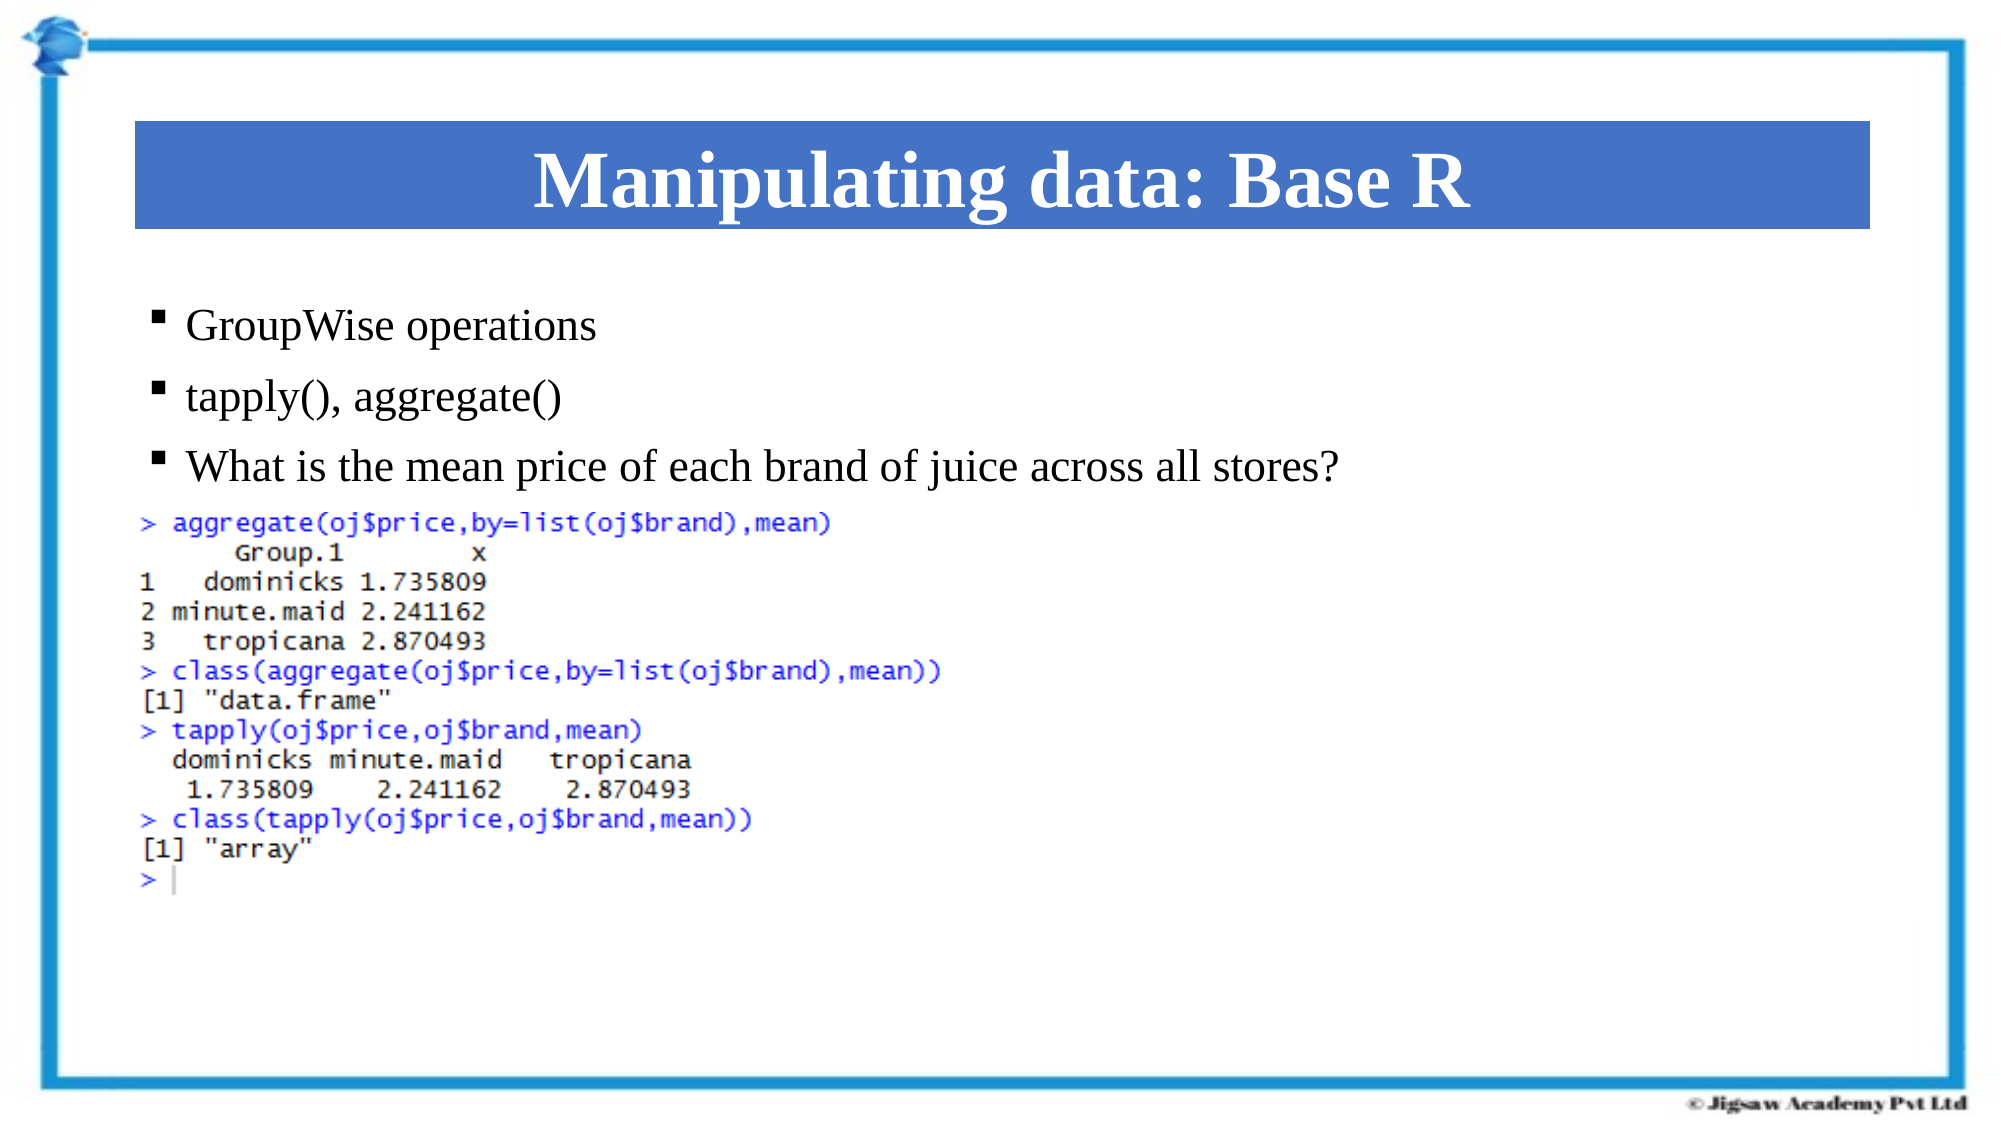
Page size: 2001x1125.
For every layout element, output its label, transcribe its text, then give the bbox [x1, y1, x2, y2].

picture [0, 0, 2000, 1125]
text_box Manipulating data: Base R [132, 118, 1873, 232]
subtitle GroupWise operations tapply(), aggregate() What is the mean price of each brand of juice across all stores? [133, 293, 1872, 383]
